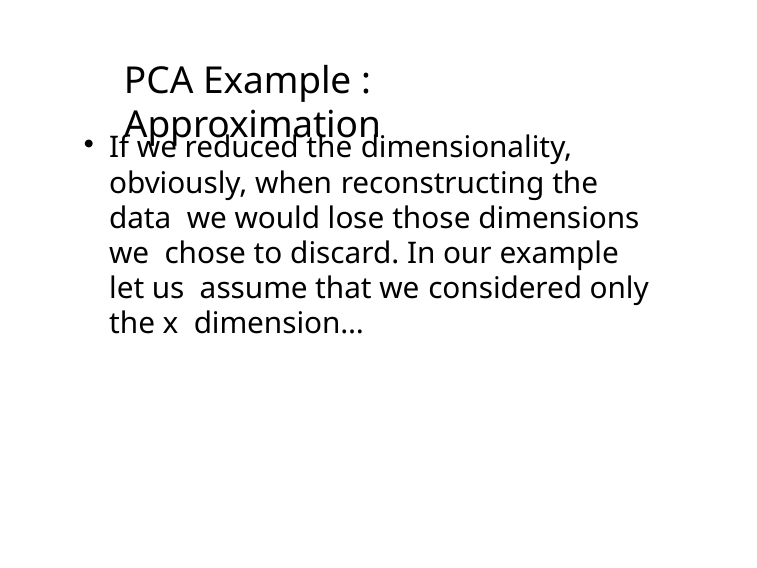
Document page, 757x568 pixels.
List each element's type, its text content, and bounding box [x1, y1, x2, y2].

text_box If we reduced the dimensionality, obviously, when reconstructing the data we would lose those dimensions we chose to discard. In our example let us assume that we considered only the x dimension… [83, 128, 662, 341]
title PCA Example : Approximation [122, 55, 634, 128]
